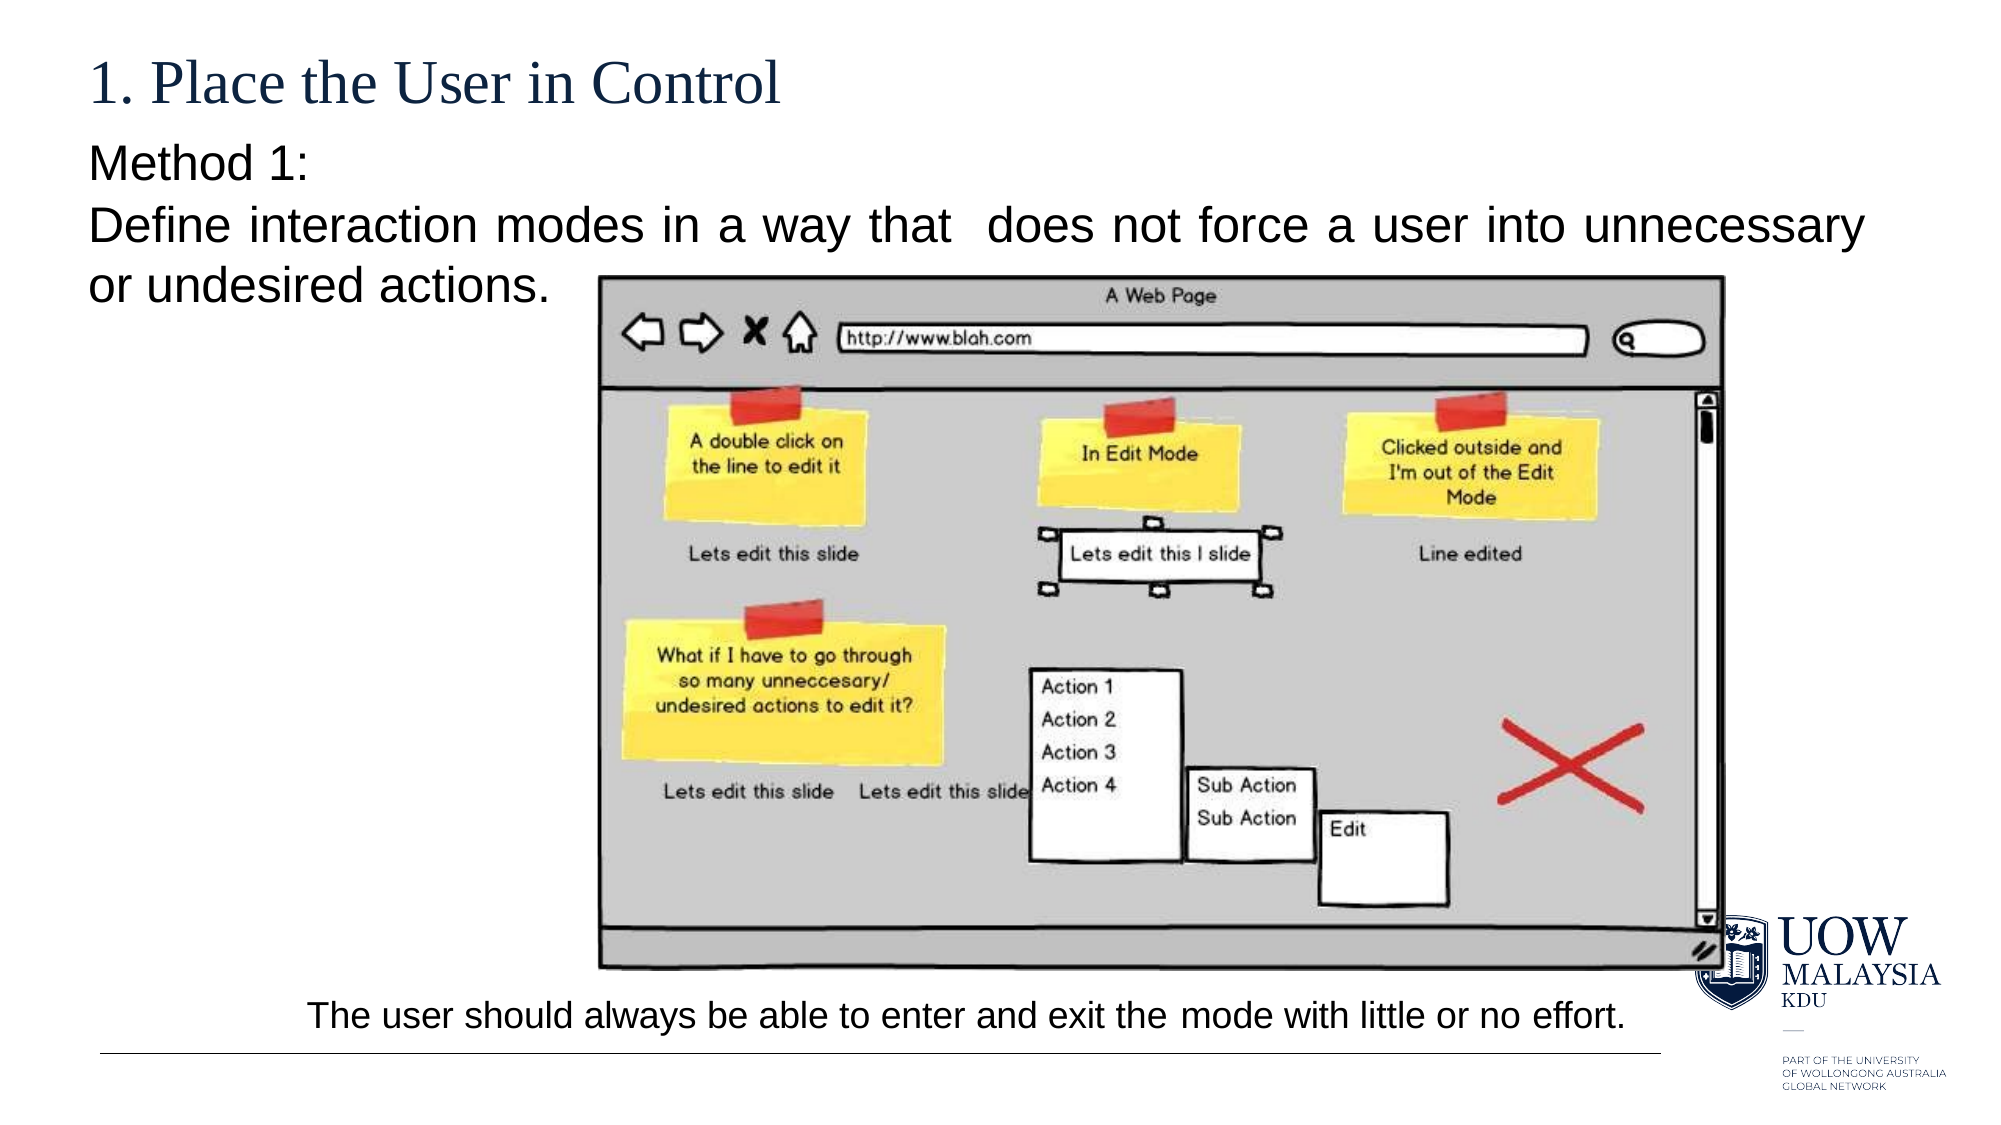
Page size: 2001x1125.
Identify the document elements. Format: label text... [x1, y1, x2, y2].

picture [1695, 915, 1947, 1091]
text_box [597, 275, 1726, 971]
title 1. Place the User in Control [86, 38, 830, 128]
text_box Method 1: Define interaction modes in a way that does not force a user into unnecessary or undesired actions. [86, 128, 1884, 313]
text_box The user should always be able to enter and exit the mode with little or no effort. [218, 988, 1713, 1036]
